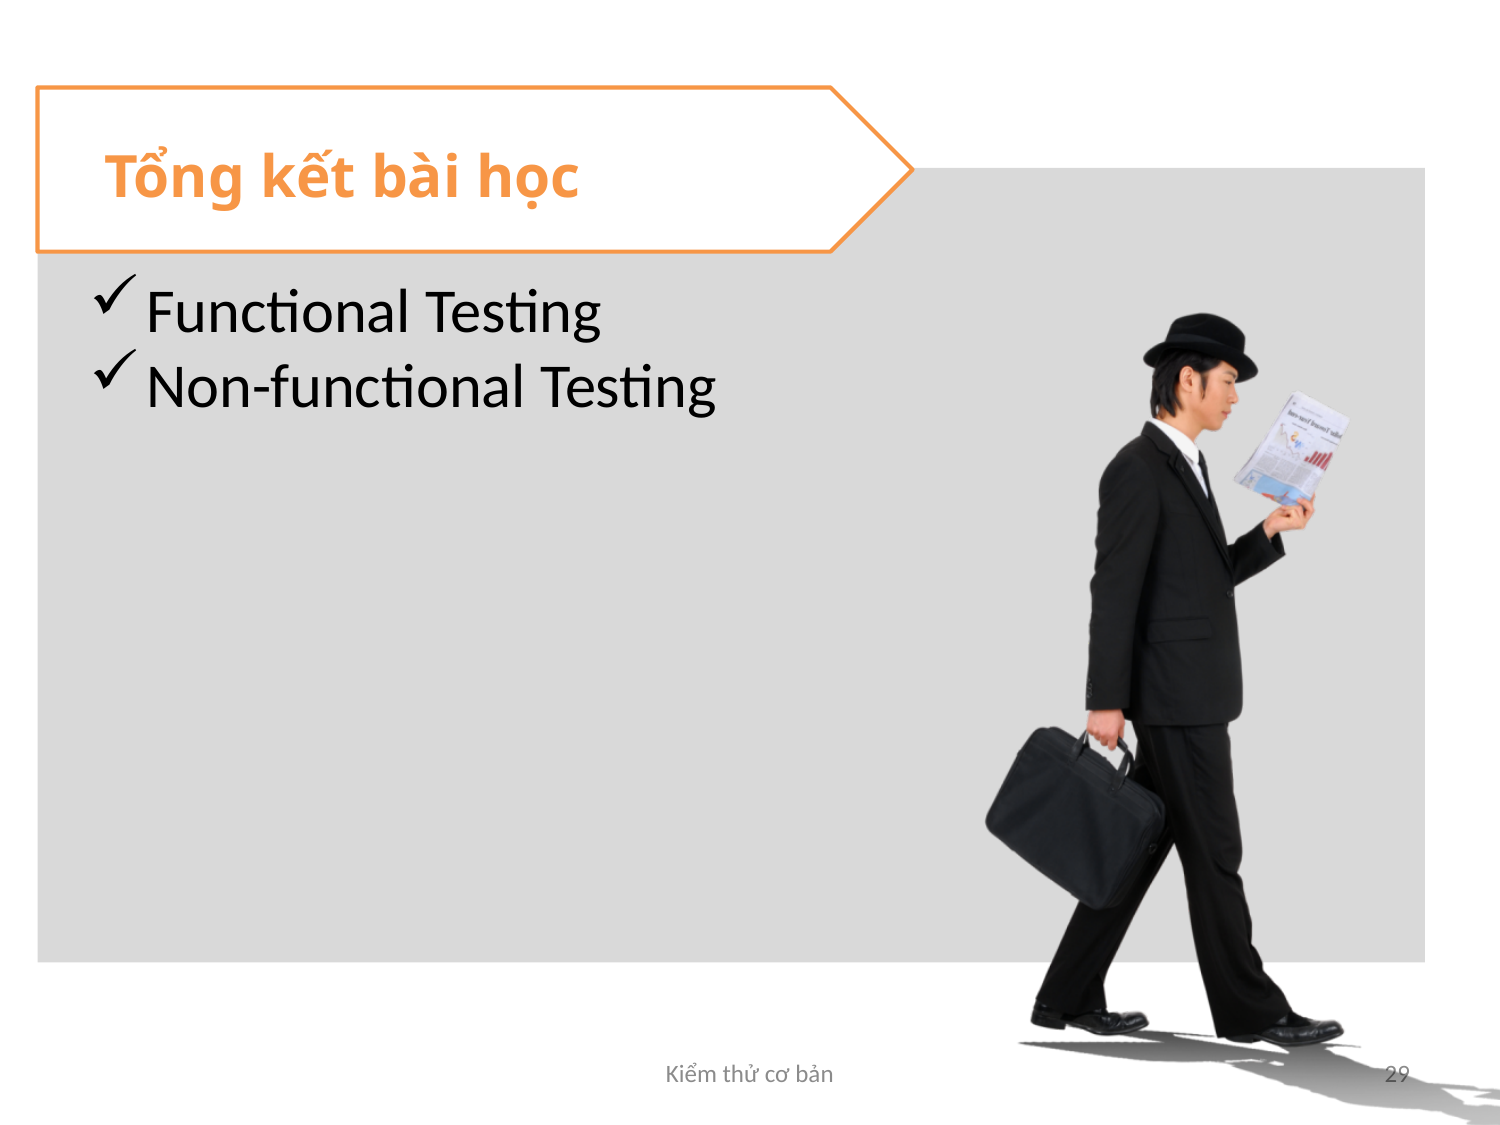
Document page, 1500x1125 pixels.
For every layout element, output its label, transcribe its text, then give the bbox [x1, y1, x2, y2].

text_box [35, 166, 1427, 965]
text_box Functional Testing Non-functional Testing [74, 262, 944, 950]
text_box Tổng kết bài học [89, 132, 838, 207]
footer Kiểm thử cơ bản [512, 1042, 944, 1103]
picture [949, 224, 1500, 1125]
text_box [35, 85, 915, 254]
